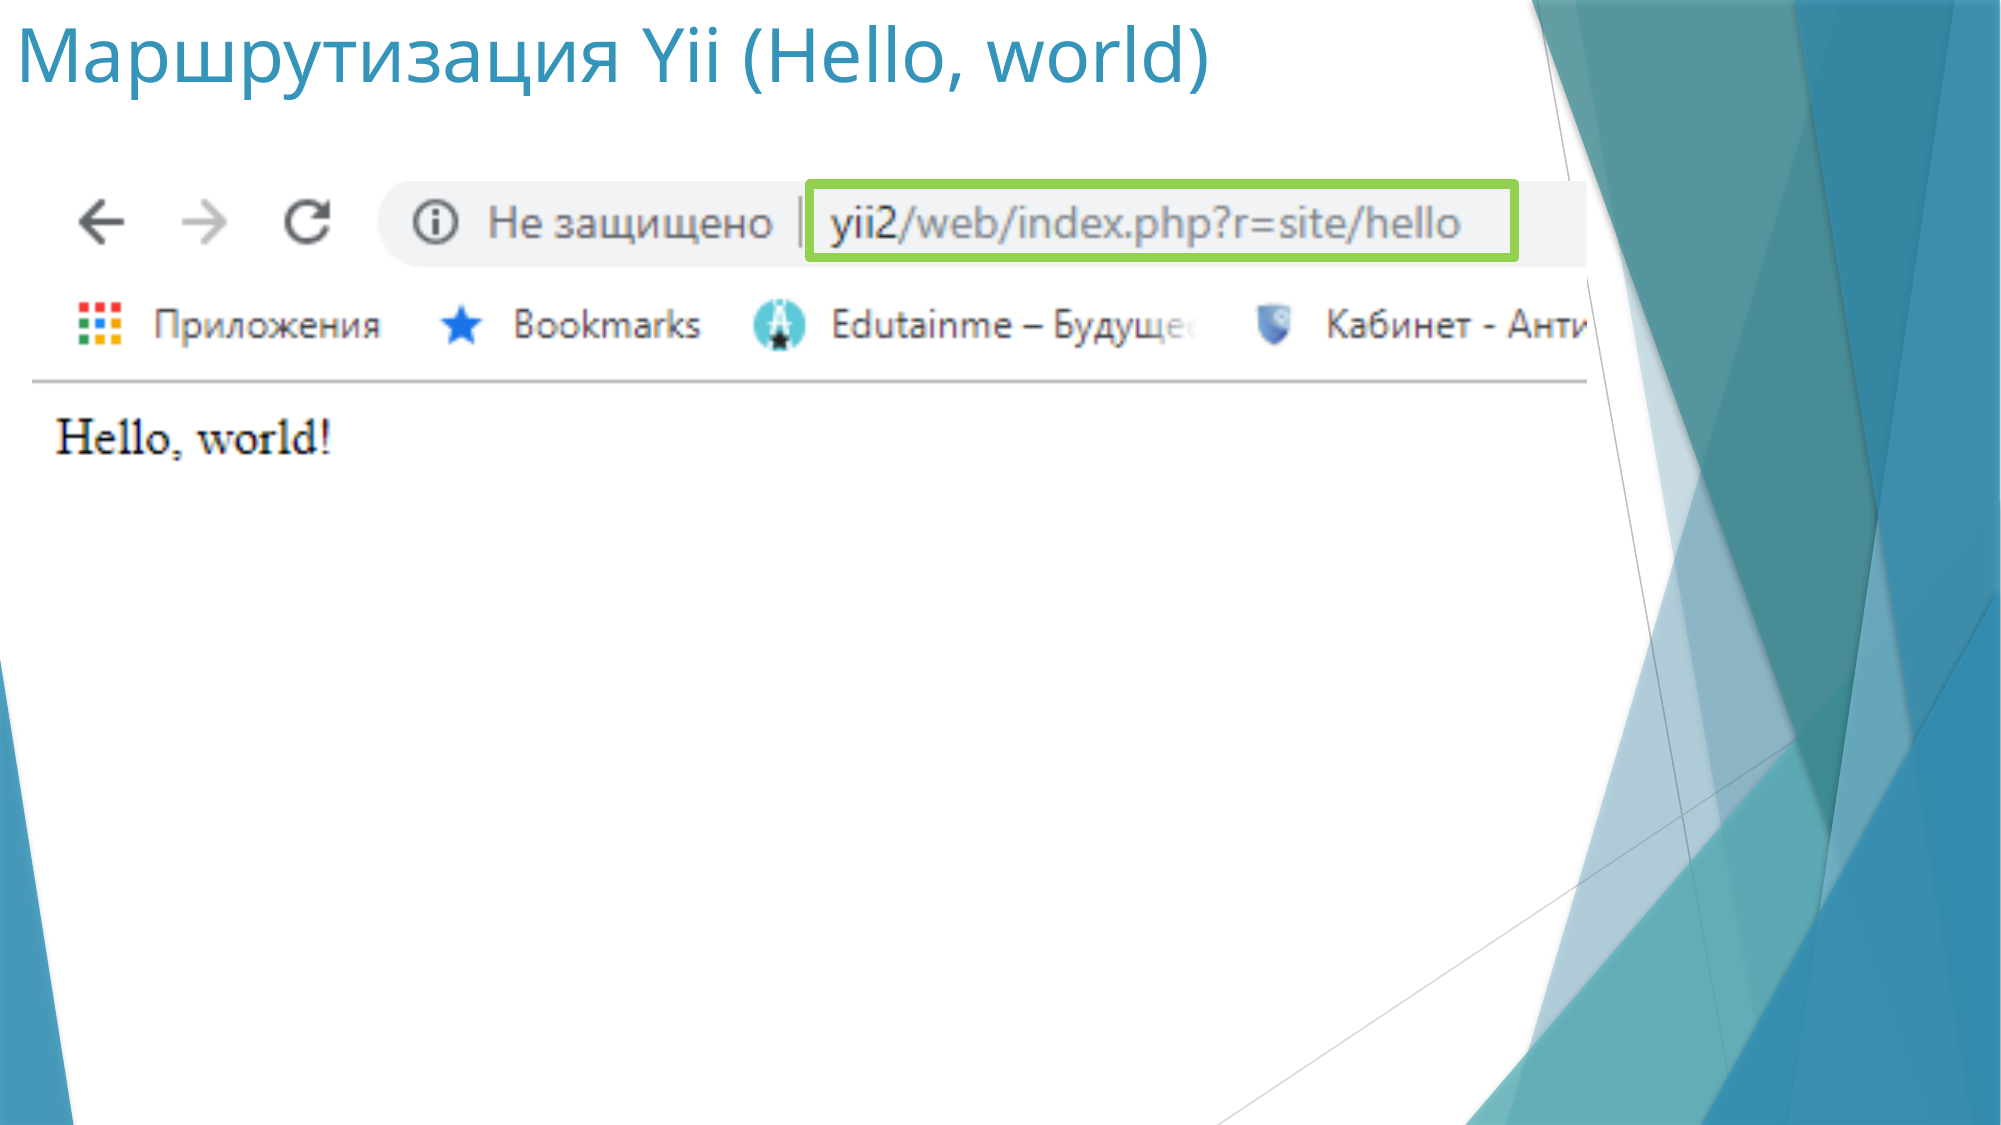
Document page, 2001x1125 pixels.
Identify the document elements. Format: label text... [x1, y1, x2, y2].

picture [31, 181, 1588, 497]
title Маршрутизация Yii (Hello, world) [0, 0, 1411, 217]
